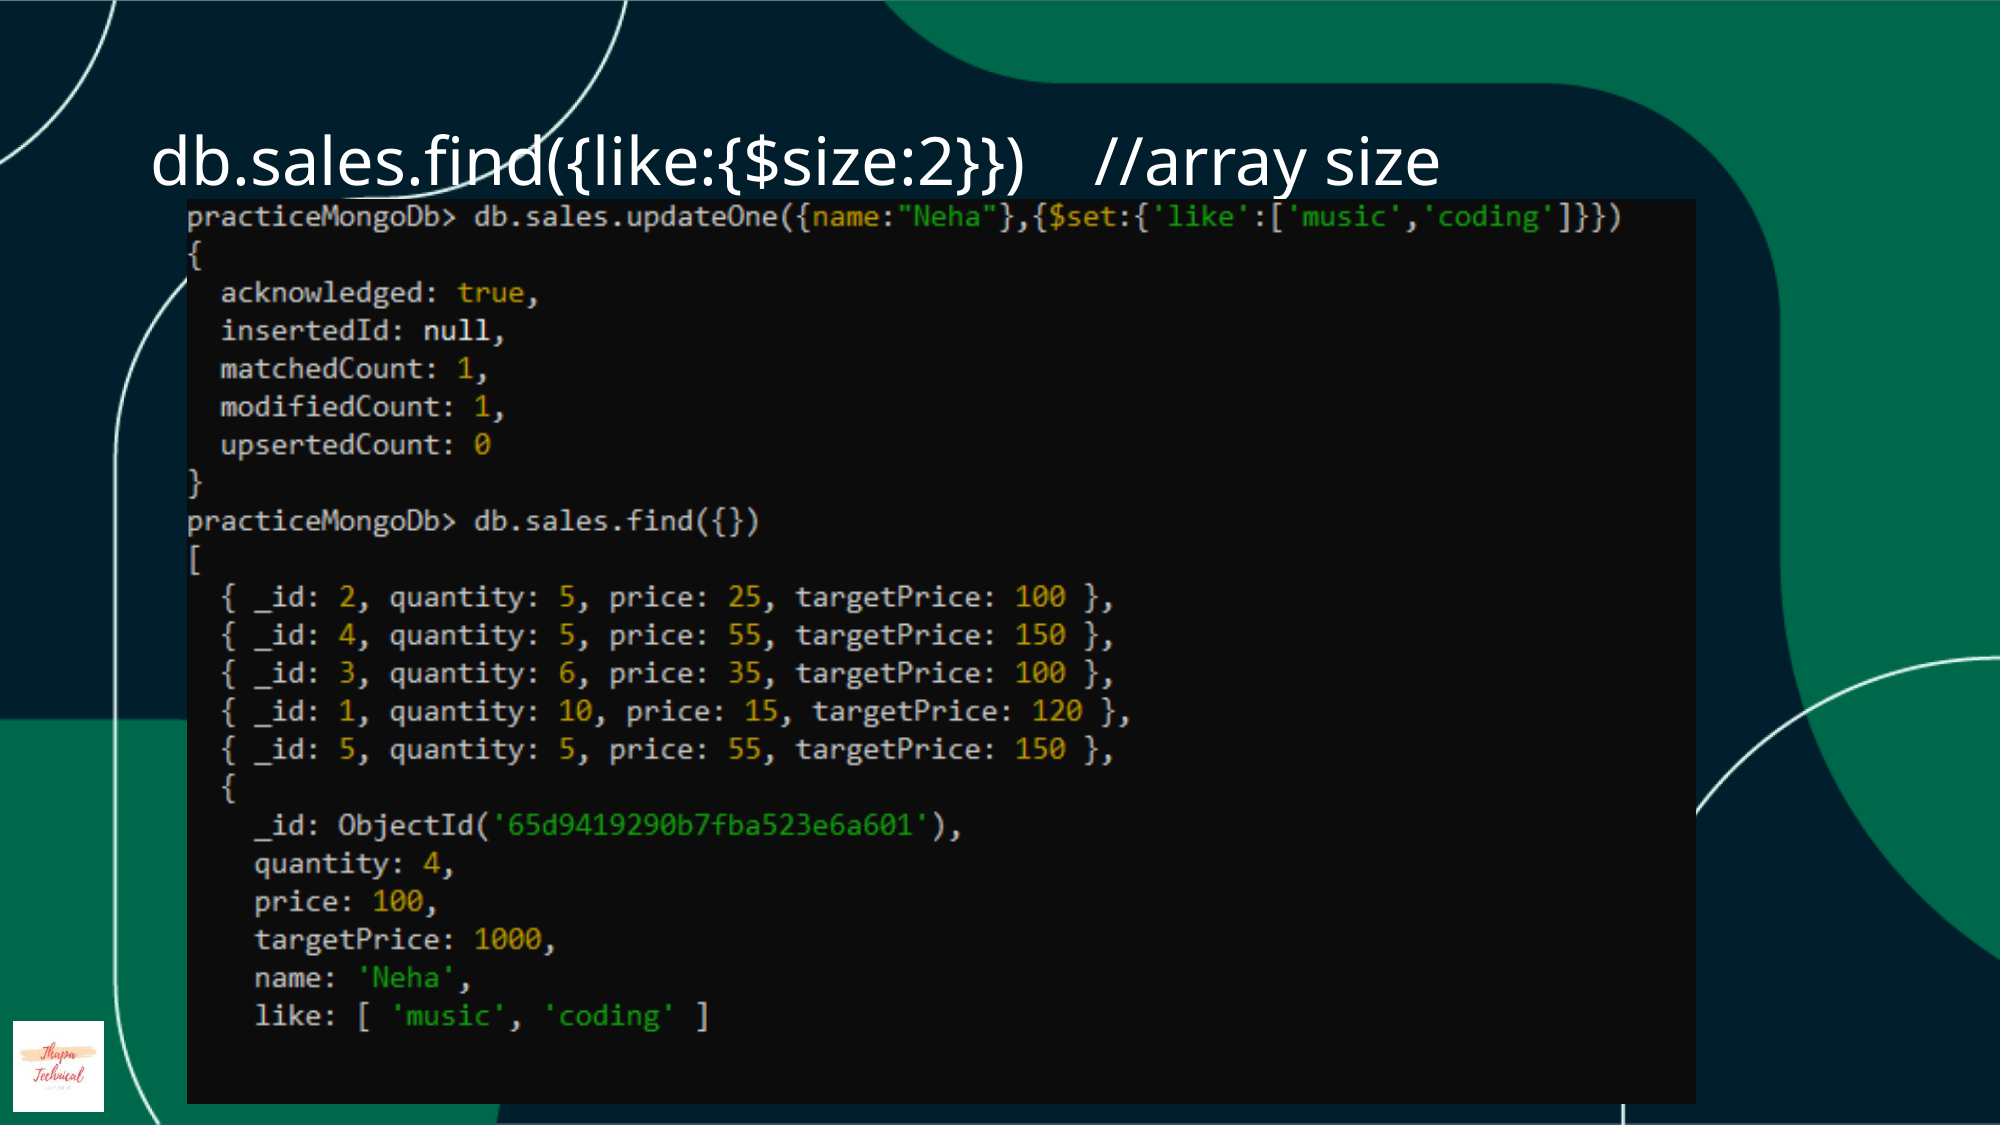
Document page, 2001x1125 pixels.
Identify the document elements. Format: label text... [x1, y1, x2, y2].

title db.sales.find({like:{$size:2}}) //array size [150, 118, 1850, 280]
picture [0, 0, 2000, 1125]
